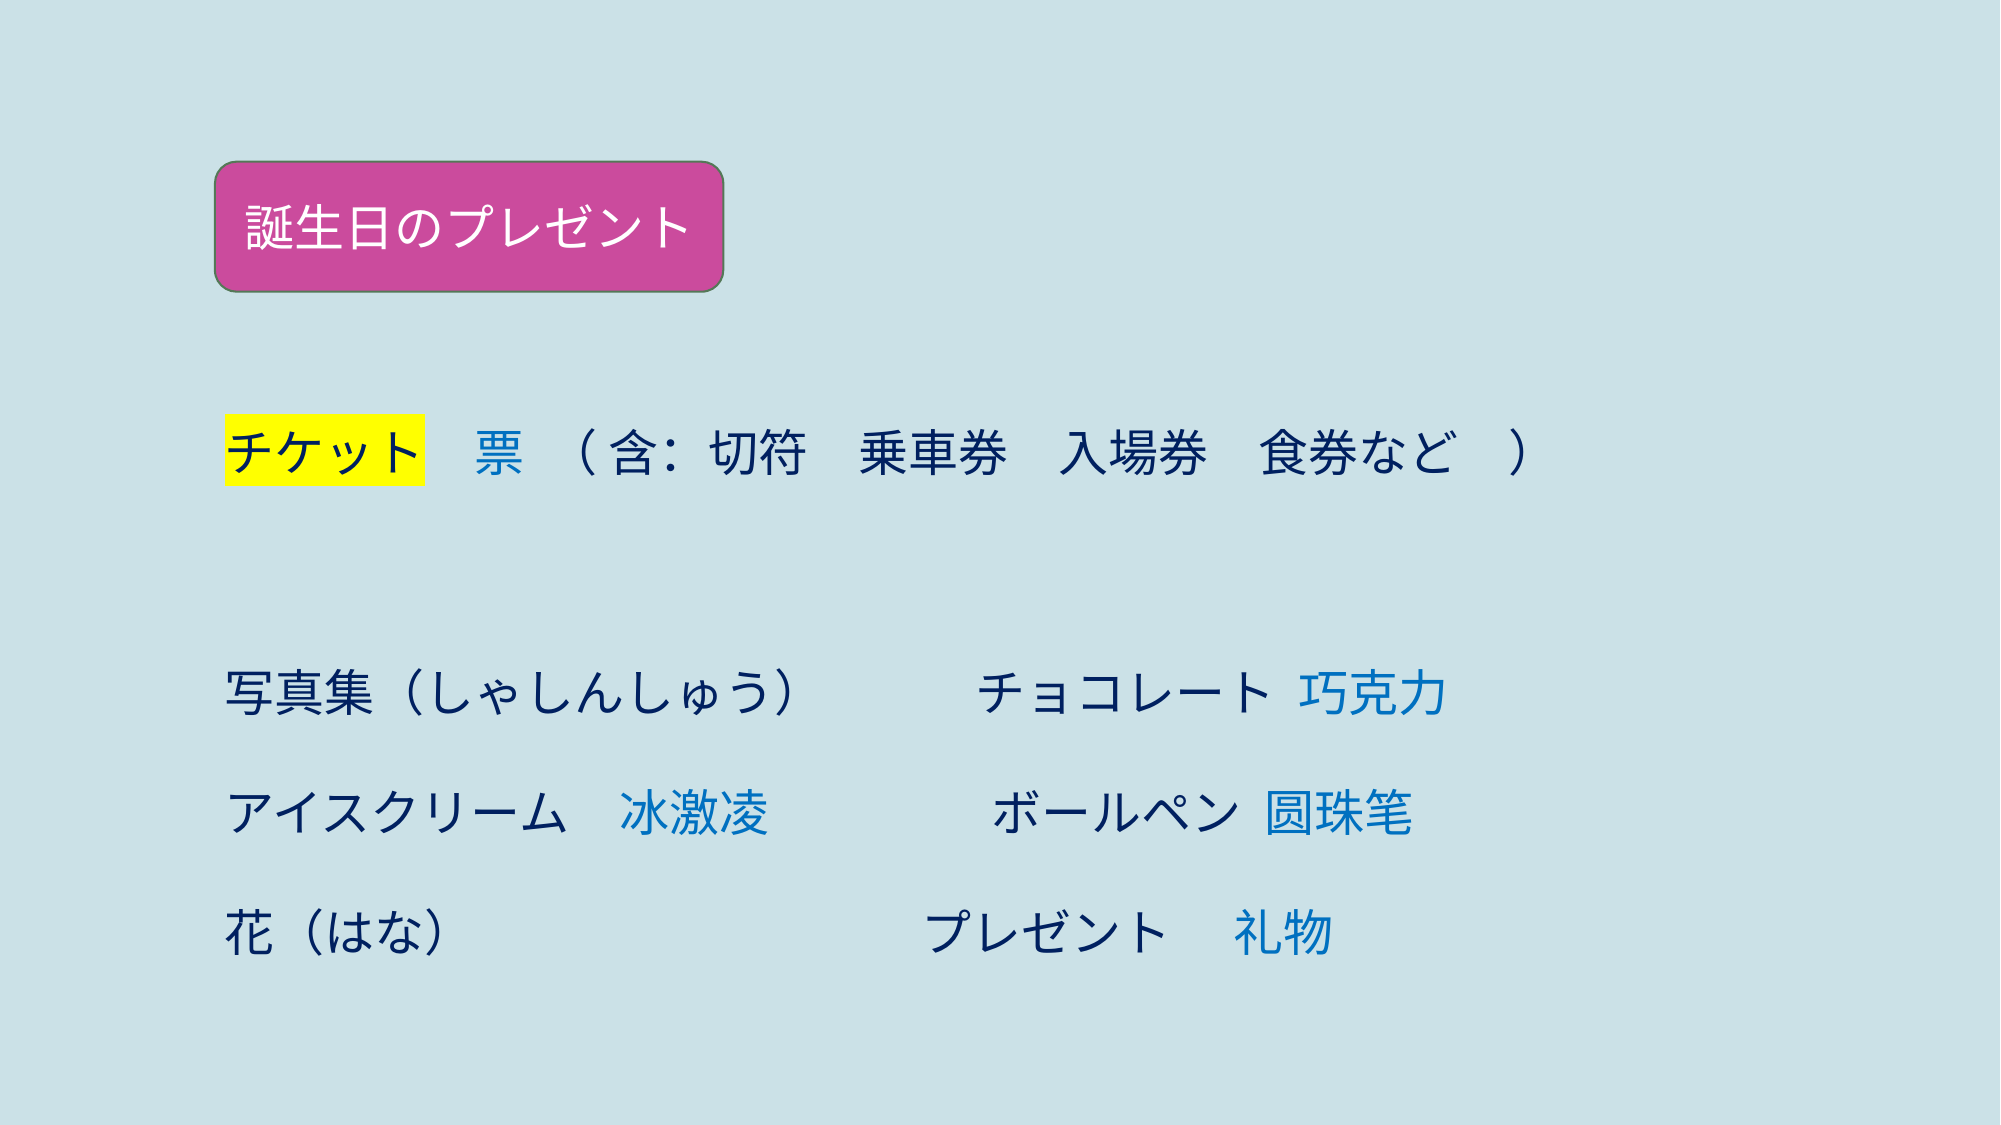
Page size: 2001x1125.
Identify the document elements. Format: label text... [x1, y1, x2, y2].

text_box 誕生日のプレゼント [213, 160, 725, 293]
text_box チケット 票 （ 含：切符 乗車券 入場券 食券など ） 写真集（しゃしんしゅう） チョコレート 巧克力 アイスクリーム 冰激凌 ボールペン 圆珠笔 花（はな） プレゼント 礼物 お金（おかね） 钱 [209, 354, 1784, 1125]
